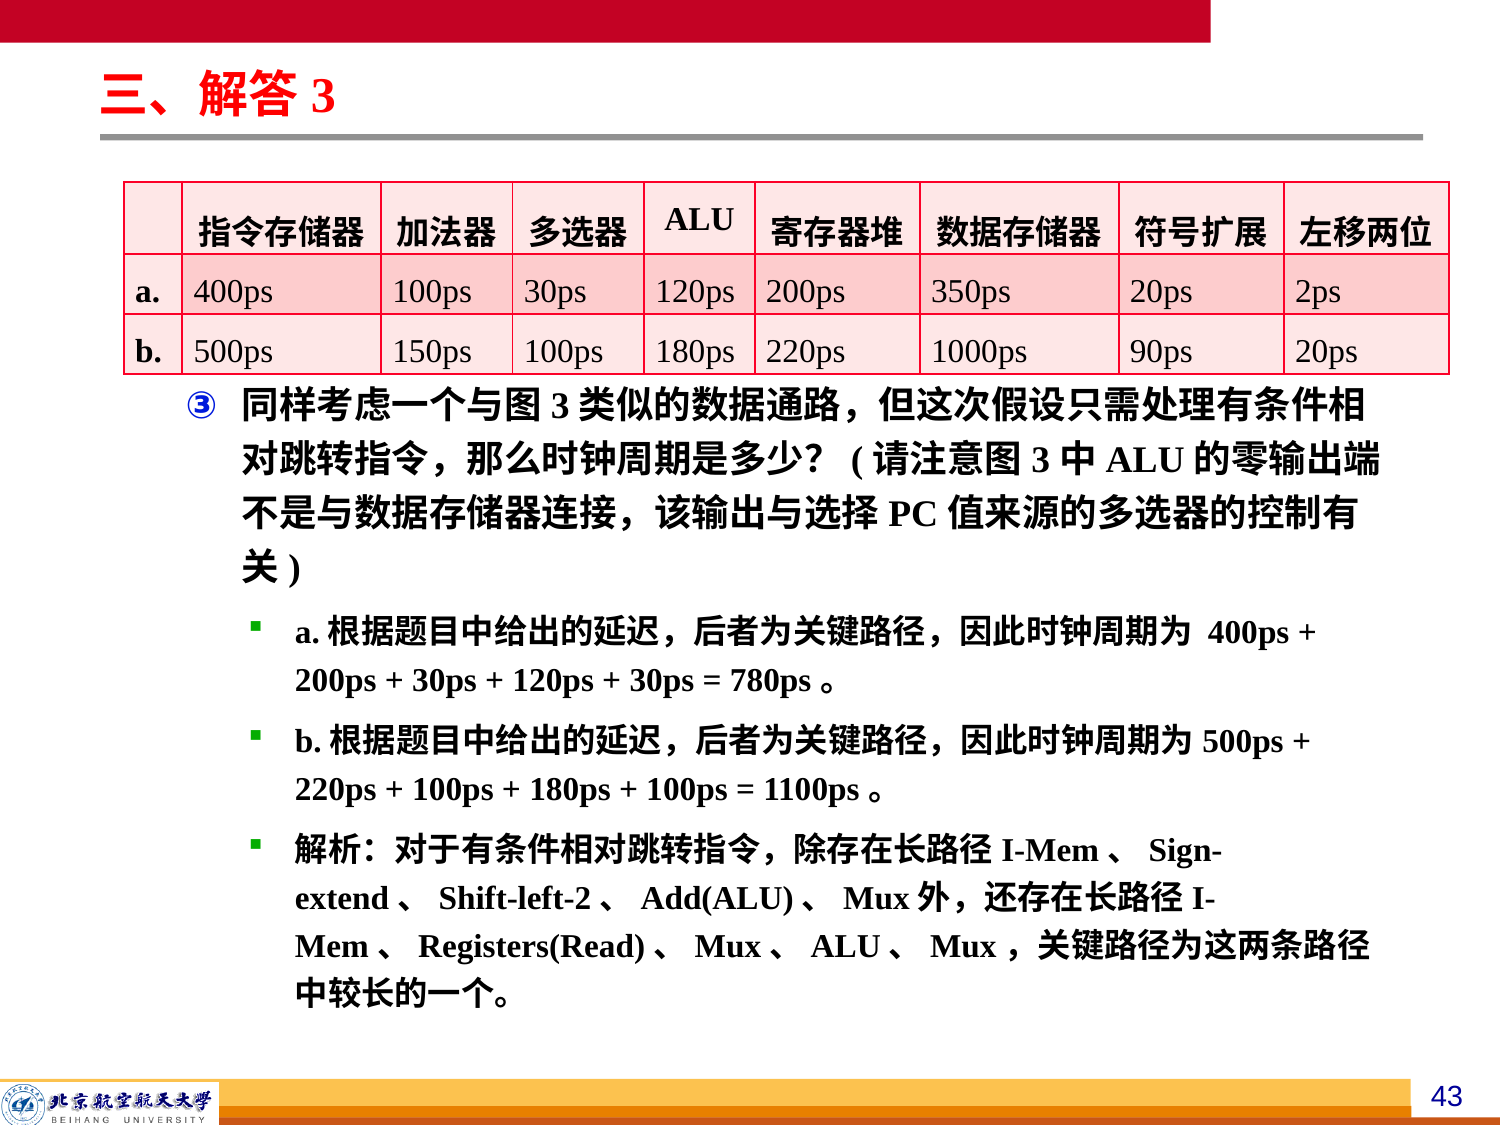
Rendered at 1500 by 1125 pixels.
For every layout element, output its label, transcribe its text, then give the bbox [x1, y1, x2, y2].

table_cell 200ps [756, 255, 919, 313]
table_header 加法器 [382, 183, 512, 253]
table_cell 100ps [382, 255, 512, 313]
table_cell 120ps [645, 255, 754, 313]
table_cell 1000ps [921, 315, 1118, 373]
table_cell a. [125, 255, 181, 313]
table_header 寄存器堆 [756, 183, 919, 253]
table_header 指令存储器 [183, 183, 380, 253]
table_cell 30ps [513, 255, 643, 313]
table_cell 220ps [756, 315, 919, 373]
table_cell 150ps [382, 315, 512, 373]
table_cell b. [125, 315, 181, 373]
table_cell 350ps [921, 255, 1118, 313]
table_cell 180ps [645, 315, 754, 373]
table_header 符号扩展 [1120, 183, 1283, 253]
table_header 数据存储器 [921, 183, 1118, 253]
table_cell 400ps [183, 255, 380, 313]
table_header 多选器 [513, 183, 643, 253]
table_header ALU [645, 183, 754, 253]
picture [0, 1082, 219, 1125]
table_cell 100ps [513, 315, 643, 373]
table_cell 500ps [183, 315, 380, 373]
table_cell 2ps [1285, 255, 1448, 313]
table_cell 20ps [1120, 255, 1283, 313]
table_header 左移两位 [1285, 183, 1448, 253]
table_cell 20ps [1285, 315, 1448, 373]
title 三、解答3 [88, 66, 951, 128]
table_header [125, 183, 181, 253]
table_cell 90ps [1120, 315, 1283, 373]
list 同样考虑一个与图3类似的数据通路，但这次假设只需处理有条件相对跳转指令，那么时钟周期是多少？(请注意图3中ALU的零输出端不是与数据存储器连接，该输出与选择PC值来源的多选器的控制有关) a.根据题目中给出的延迟，后者为关键路径，因此时钟周期为 400ps + 200ps + 30ps + 120ps + 30ps = 780ps。 b.根据题目中给出的延迟，后者为关键路径，因此时钟周期为500ps + 220ps + 100ps + 180ps + 100ps = 1100ps。 解析：对于有条件相对跳转指令，除存在长路径I-Mem、Sign-extend、Shift-left-2、Add(ALU)、Mux外，还存在长路径I-Mem、Registers(Read)、Mux、ALU、Mux，关键路径为这两条路径中较长的一个。 [112, 148, 1400, 951]
